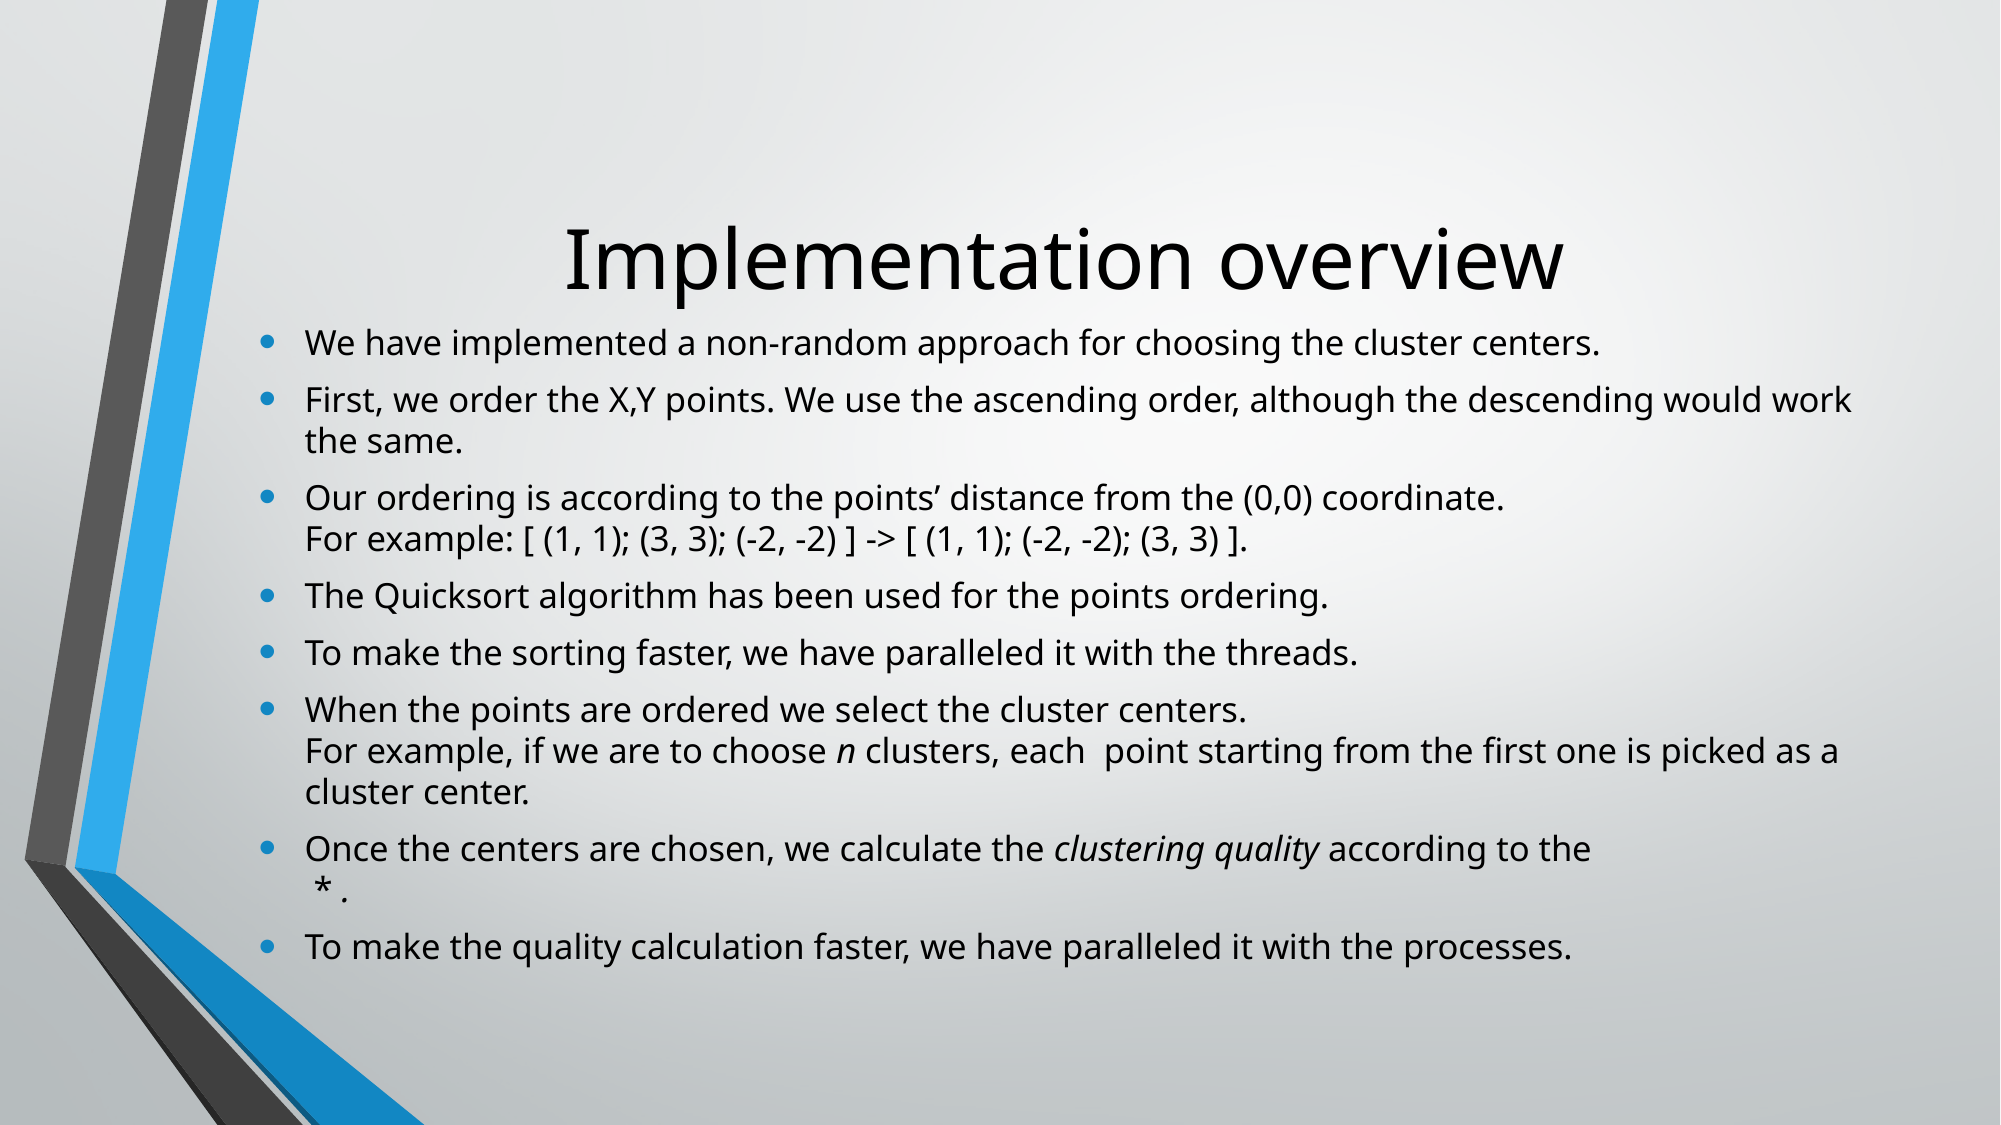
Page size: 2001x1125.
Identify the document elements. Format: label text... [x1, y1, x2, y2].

title Implementation overview [243, 112, 1887, 400]
